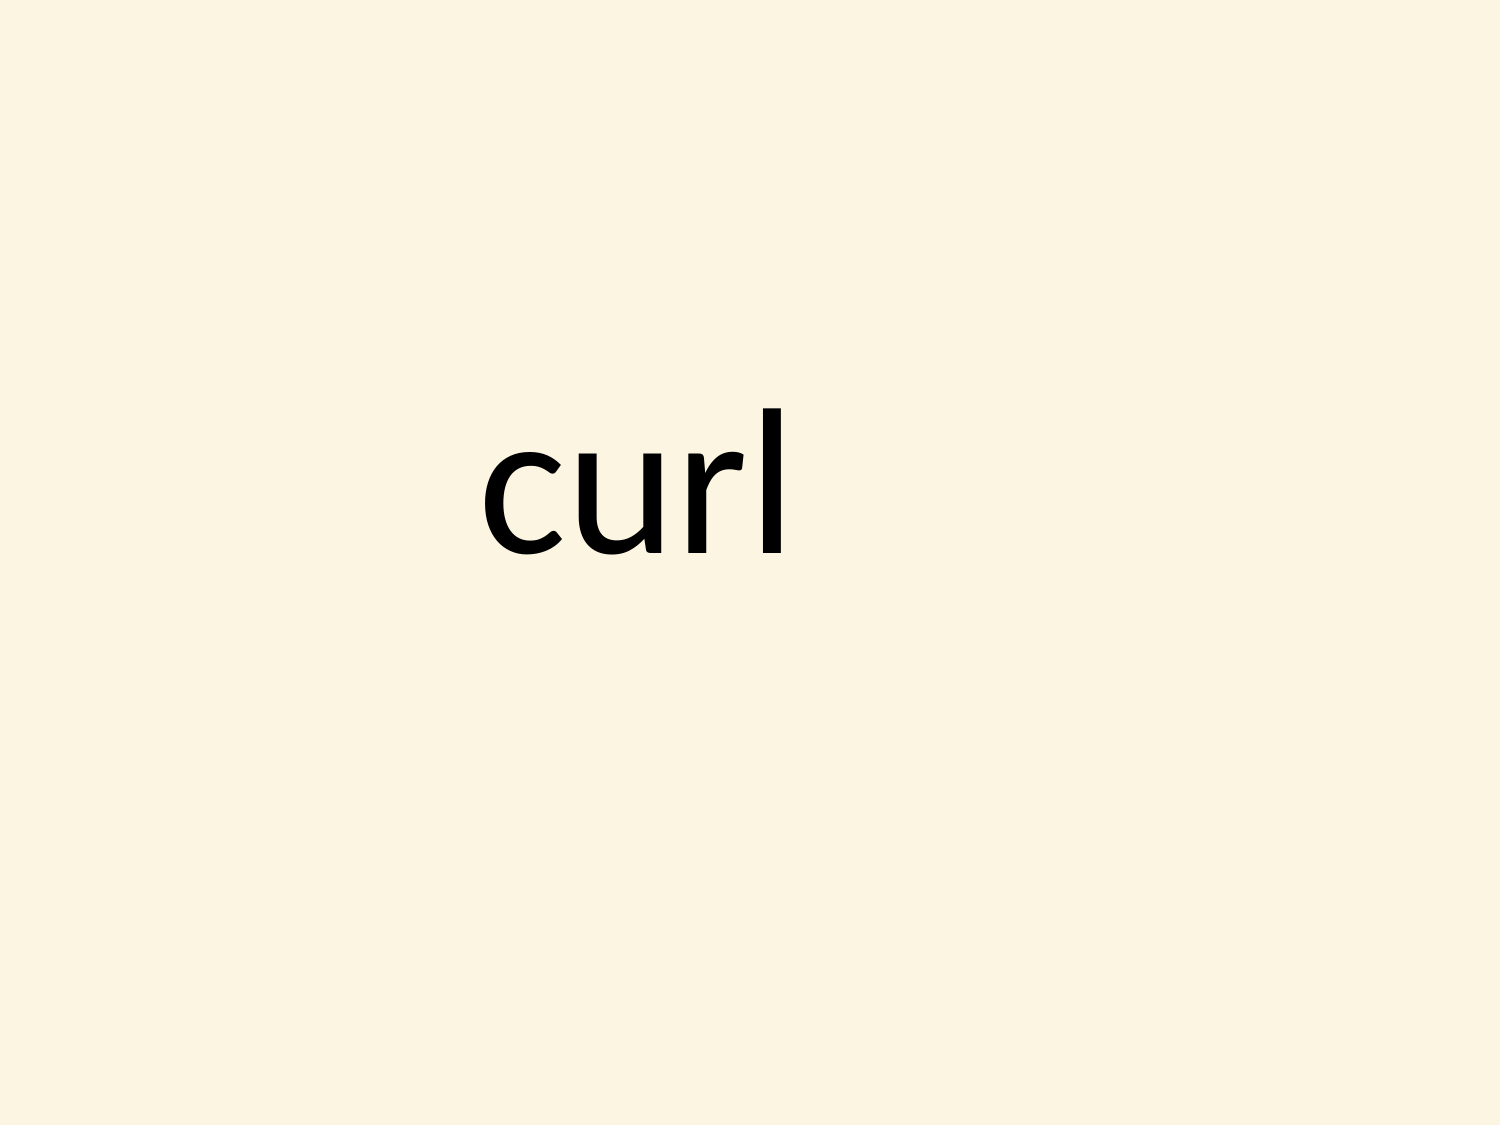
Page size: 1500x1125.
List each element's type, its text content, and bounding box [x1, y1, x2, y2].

title curl [0, 349, 1275, 591]
